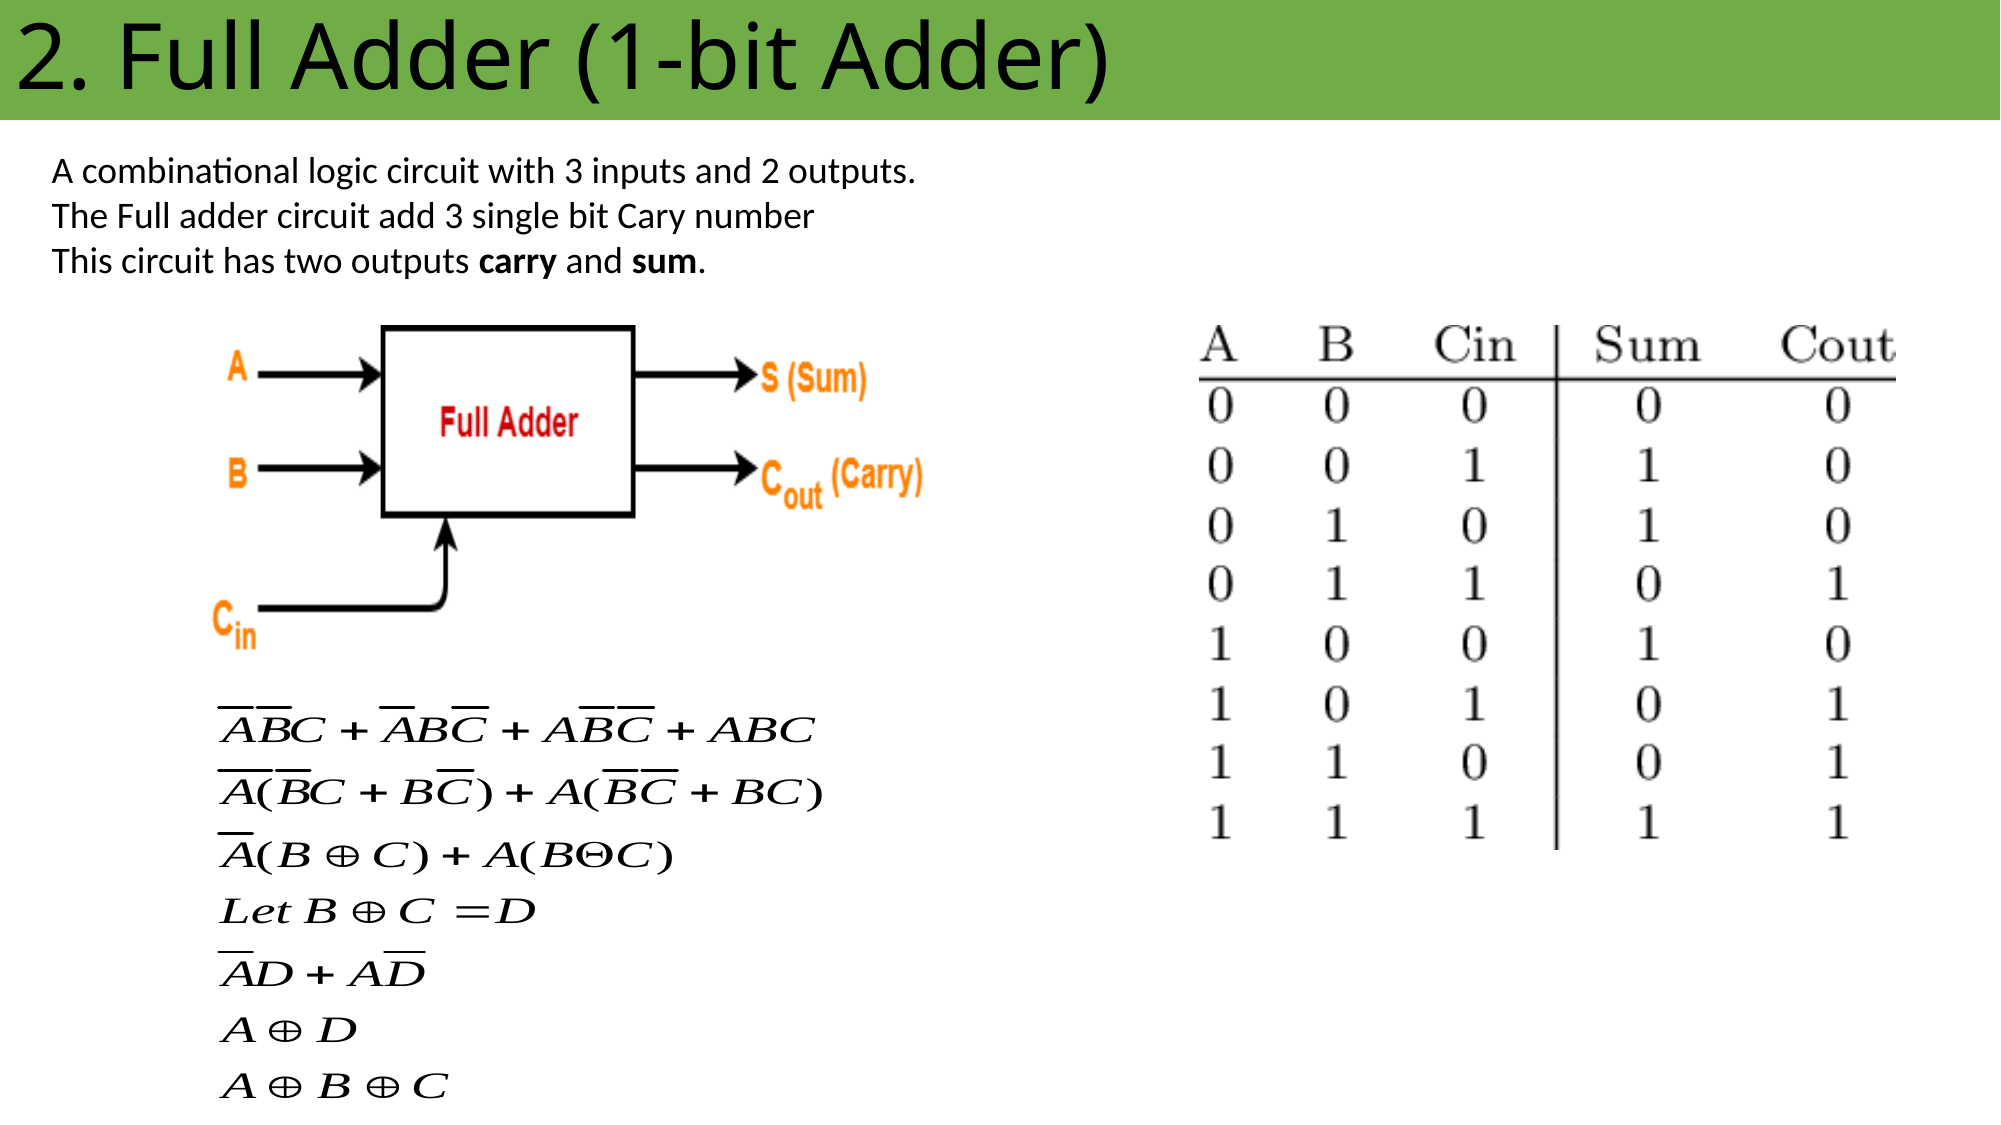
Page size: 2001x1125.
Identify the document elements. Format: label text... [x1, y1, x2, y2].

picture [1199, 325, 1896, 850]
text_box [209, 700, 833, 1107]
title 2. Full Adder (1-bit Adder) [0, 0, 2000, 121]
picture [209, 325, 947, 657]
text_box A combinational logic circuit with 3 inputs and 2 outputs. The Full adder circuit add 3 single bit Cary number This circuit has two outputs carry and sum. [36, 139, 1748, 289]
